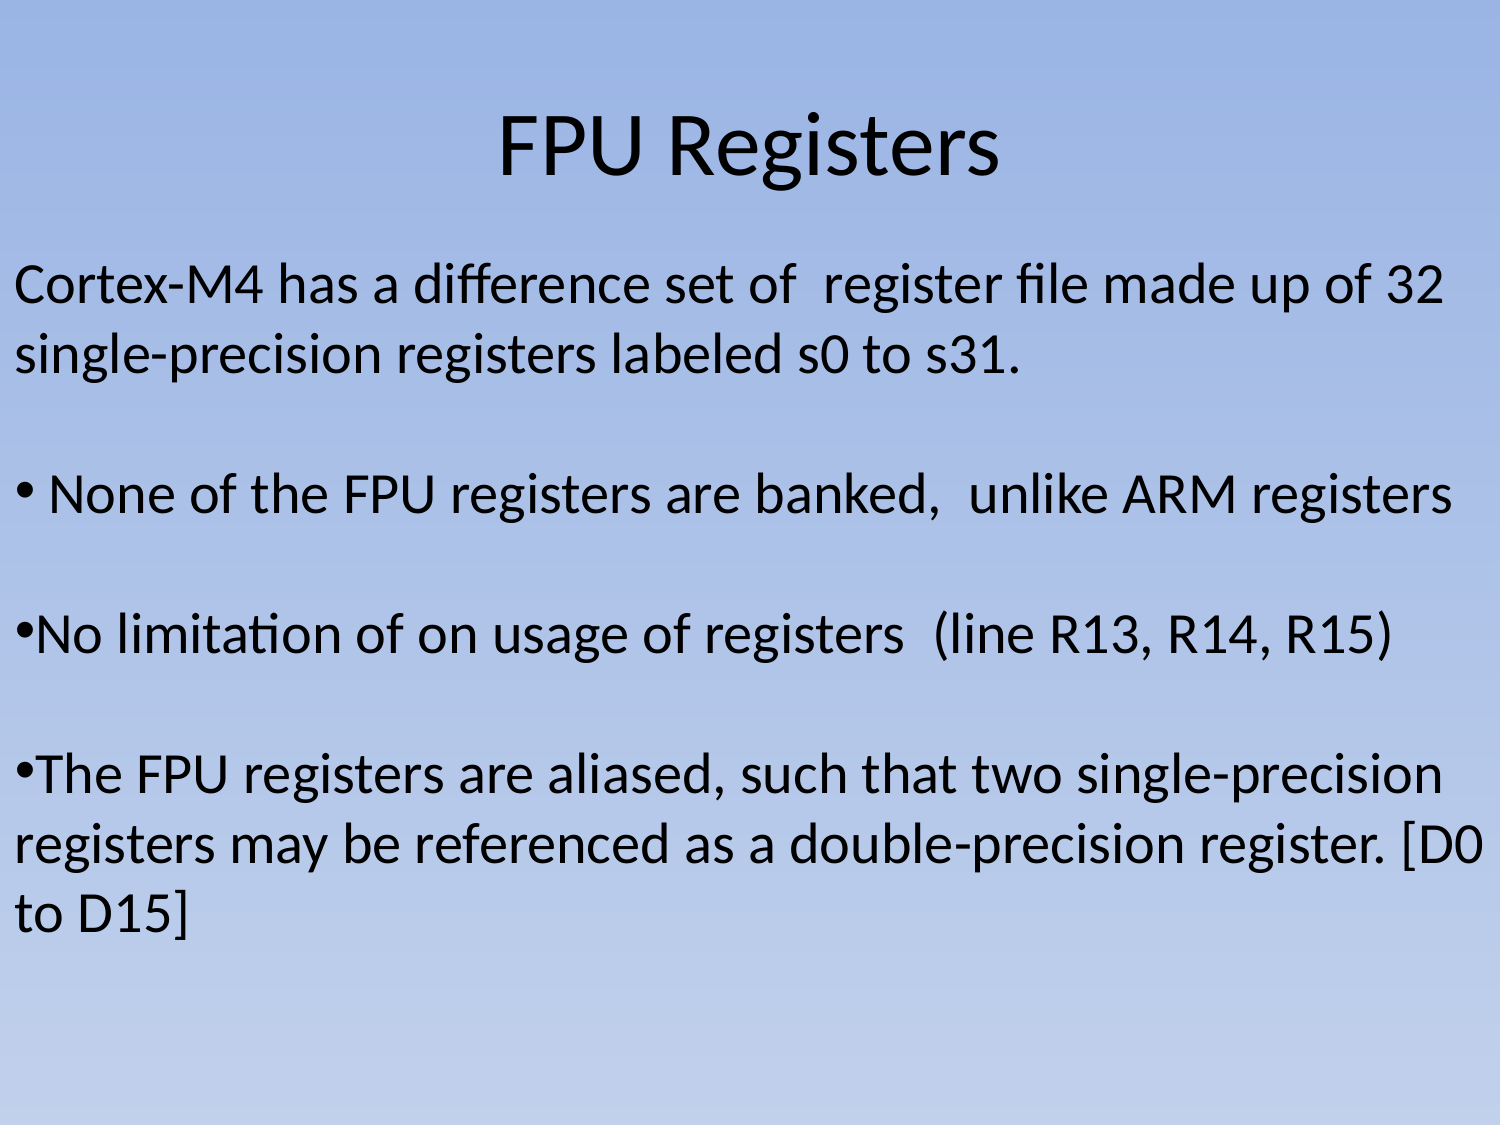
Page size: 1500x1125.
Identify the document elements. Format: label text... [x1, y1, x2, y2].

text_box Cortex-M4 has a difference set of register file made up of 32 single-precision registers labeled s0 to s31. None of the FPU registers are banked, unlike ARM registers No limitation of on usage of registers (line R13, R14, R15) The FPU registers are aliased, such that two single-precision registers may be referenced as a double-precision register. [D0 to D15] [0, 237, 1500, 952]
title FPU Registers [75, 45, 1425, 233]
